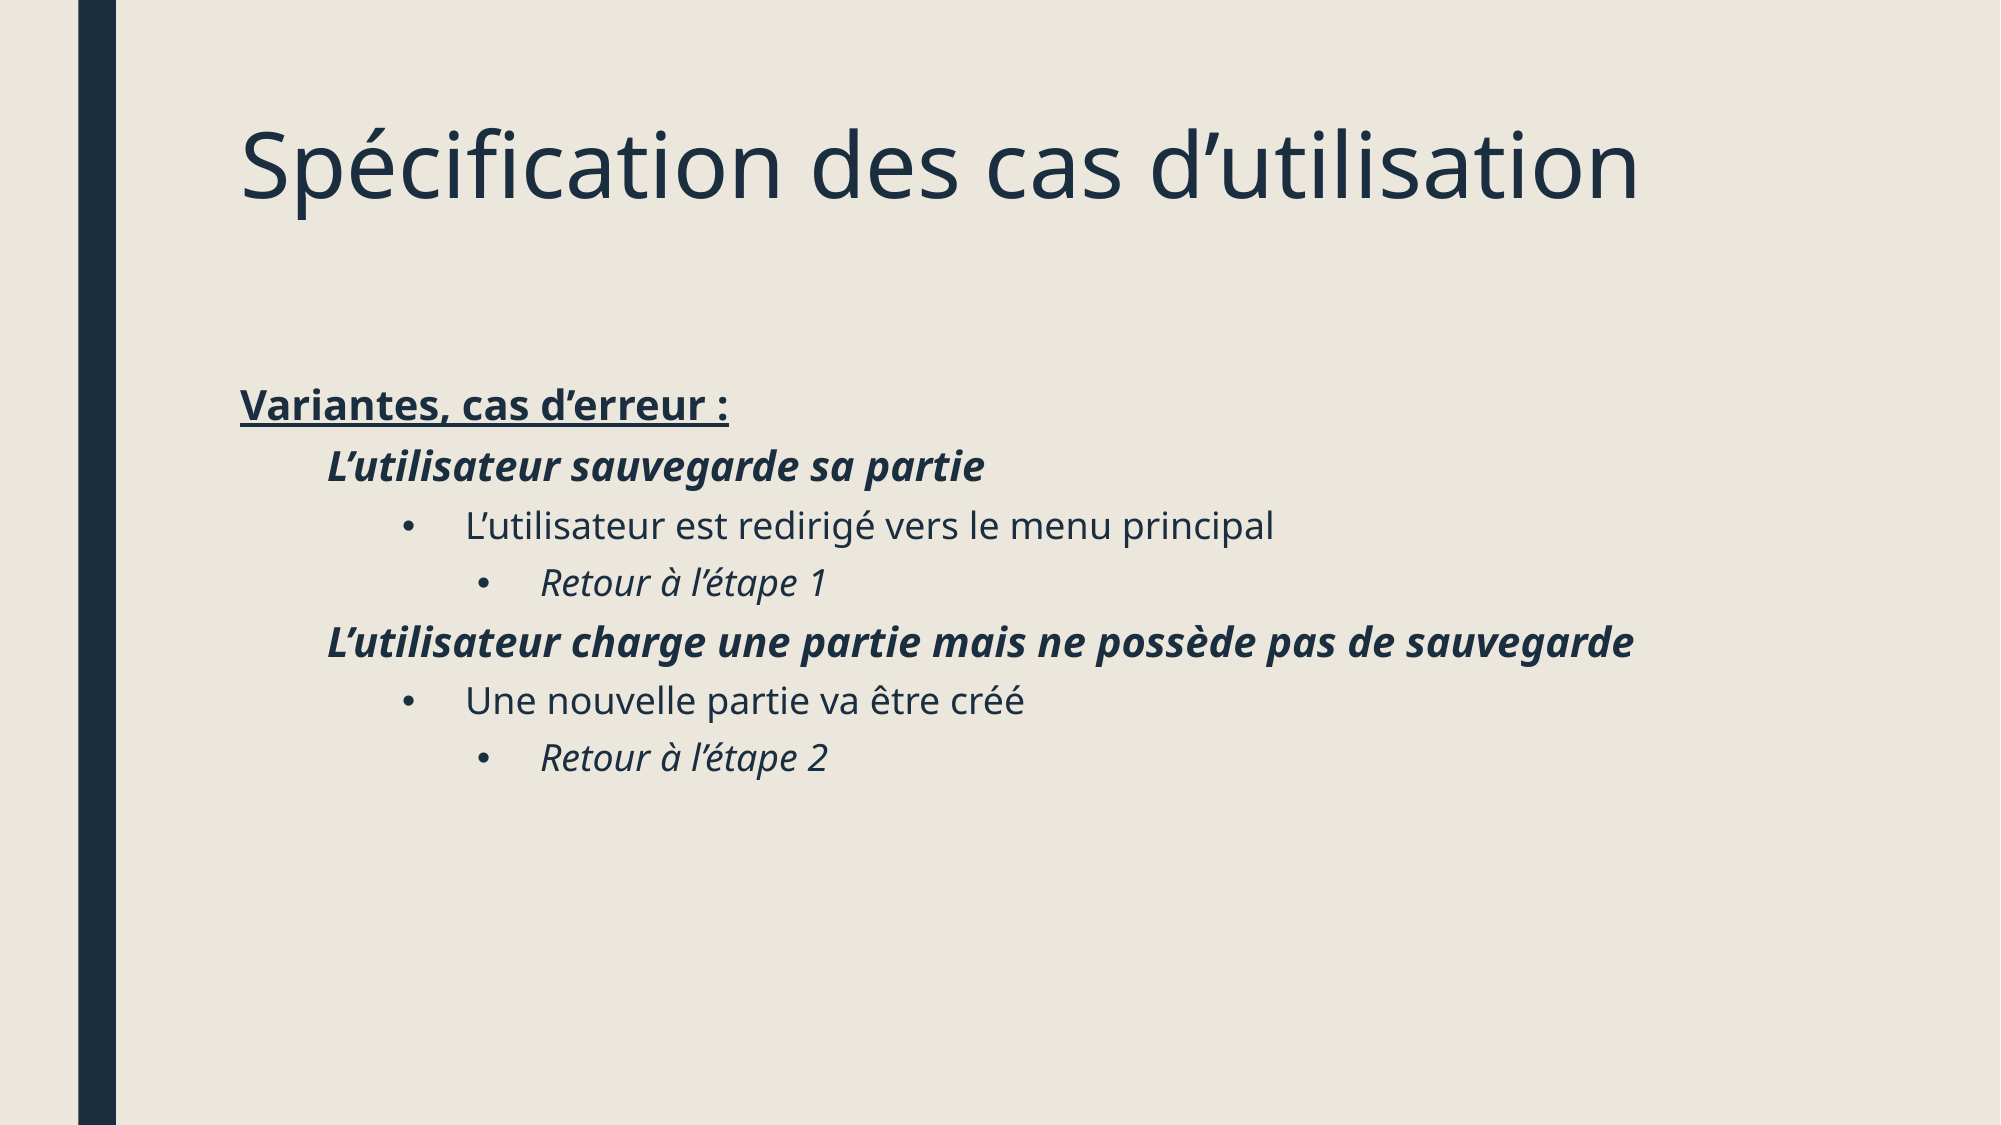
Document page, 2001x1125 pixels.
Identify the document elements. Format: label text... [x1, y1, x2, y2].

list Variantes, cas d’erreur : L’utilisateur sauvegarde sa partie L’utilisateur est redirigé vers le menu principal Retour à l’étape 1 L’utilisateur charge une partie mais ne possède pas de sauvegarde Une nouvelle partie va être créé Retour à l’étape 2 [225, 375, 1800, 963]
title Spécification des cas d’utilisation [225, 112, 1800, 357]
